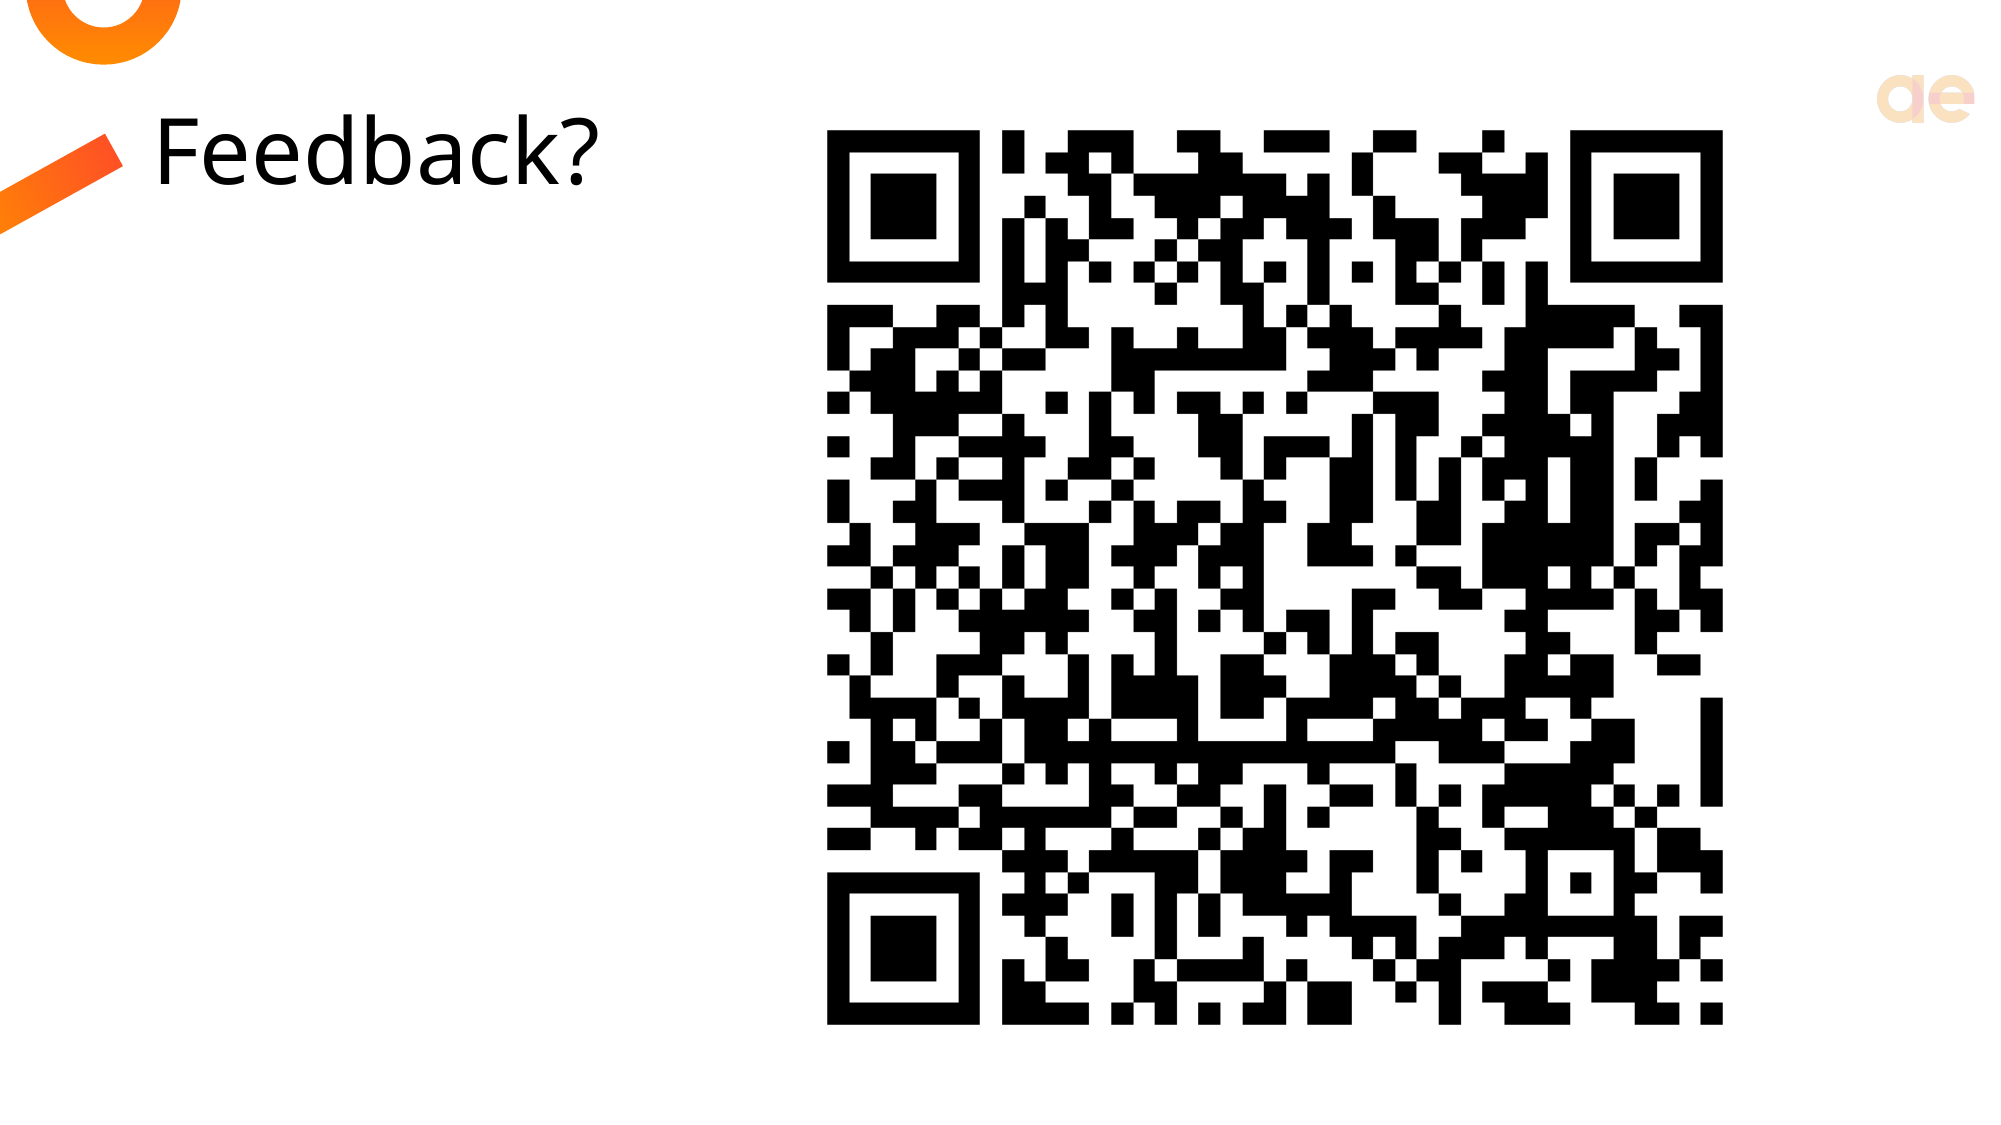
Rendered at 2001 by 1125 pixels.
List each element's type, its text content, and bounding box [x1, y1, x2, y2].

title Feedback? [137, 79, 1863, 212]
picture [1877, 75, 1975, 123]
picture [805, 108, 1744, 1046]
